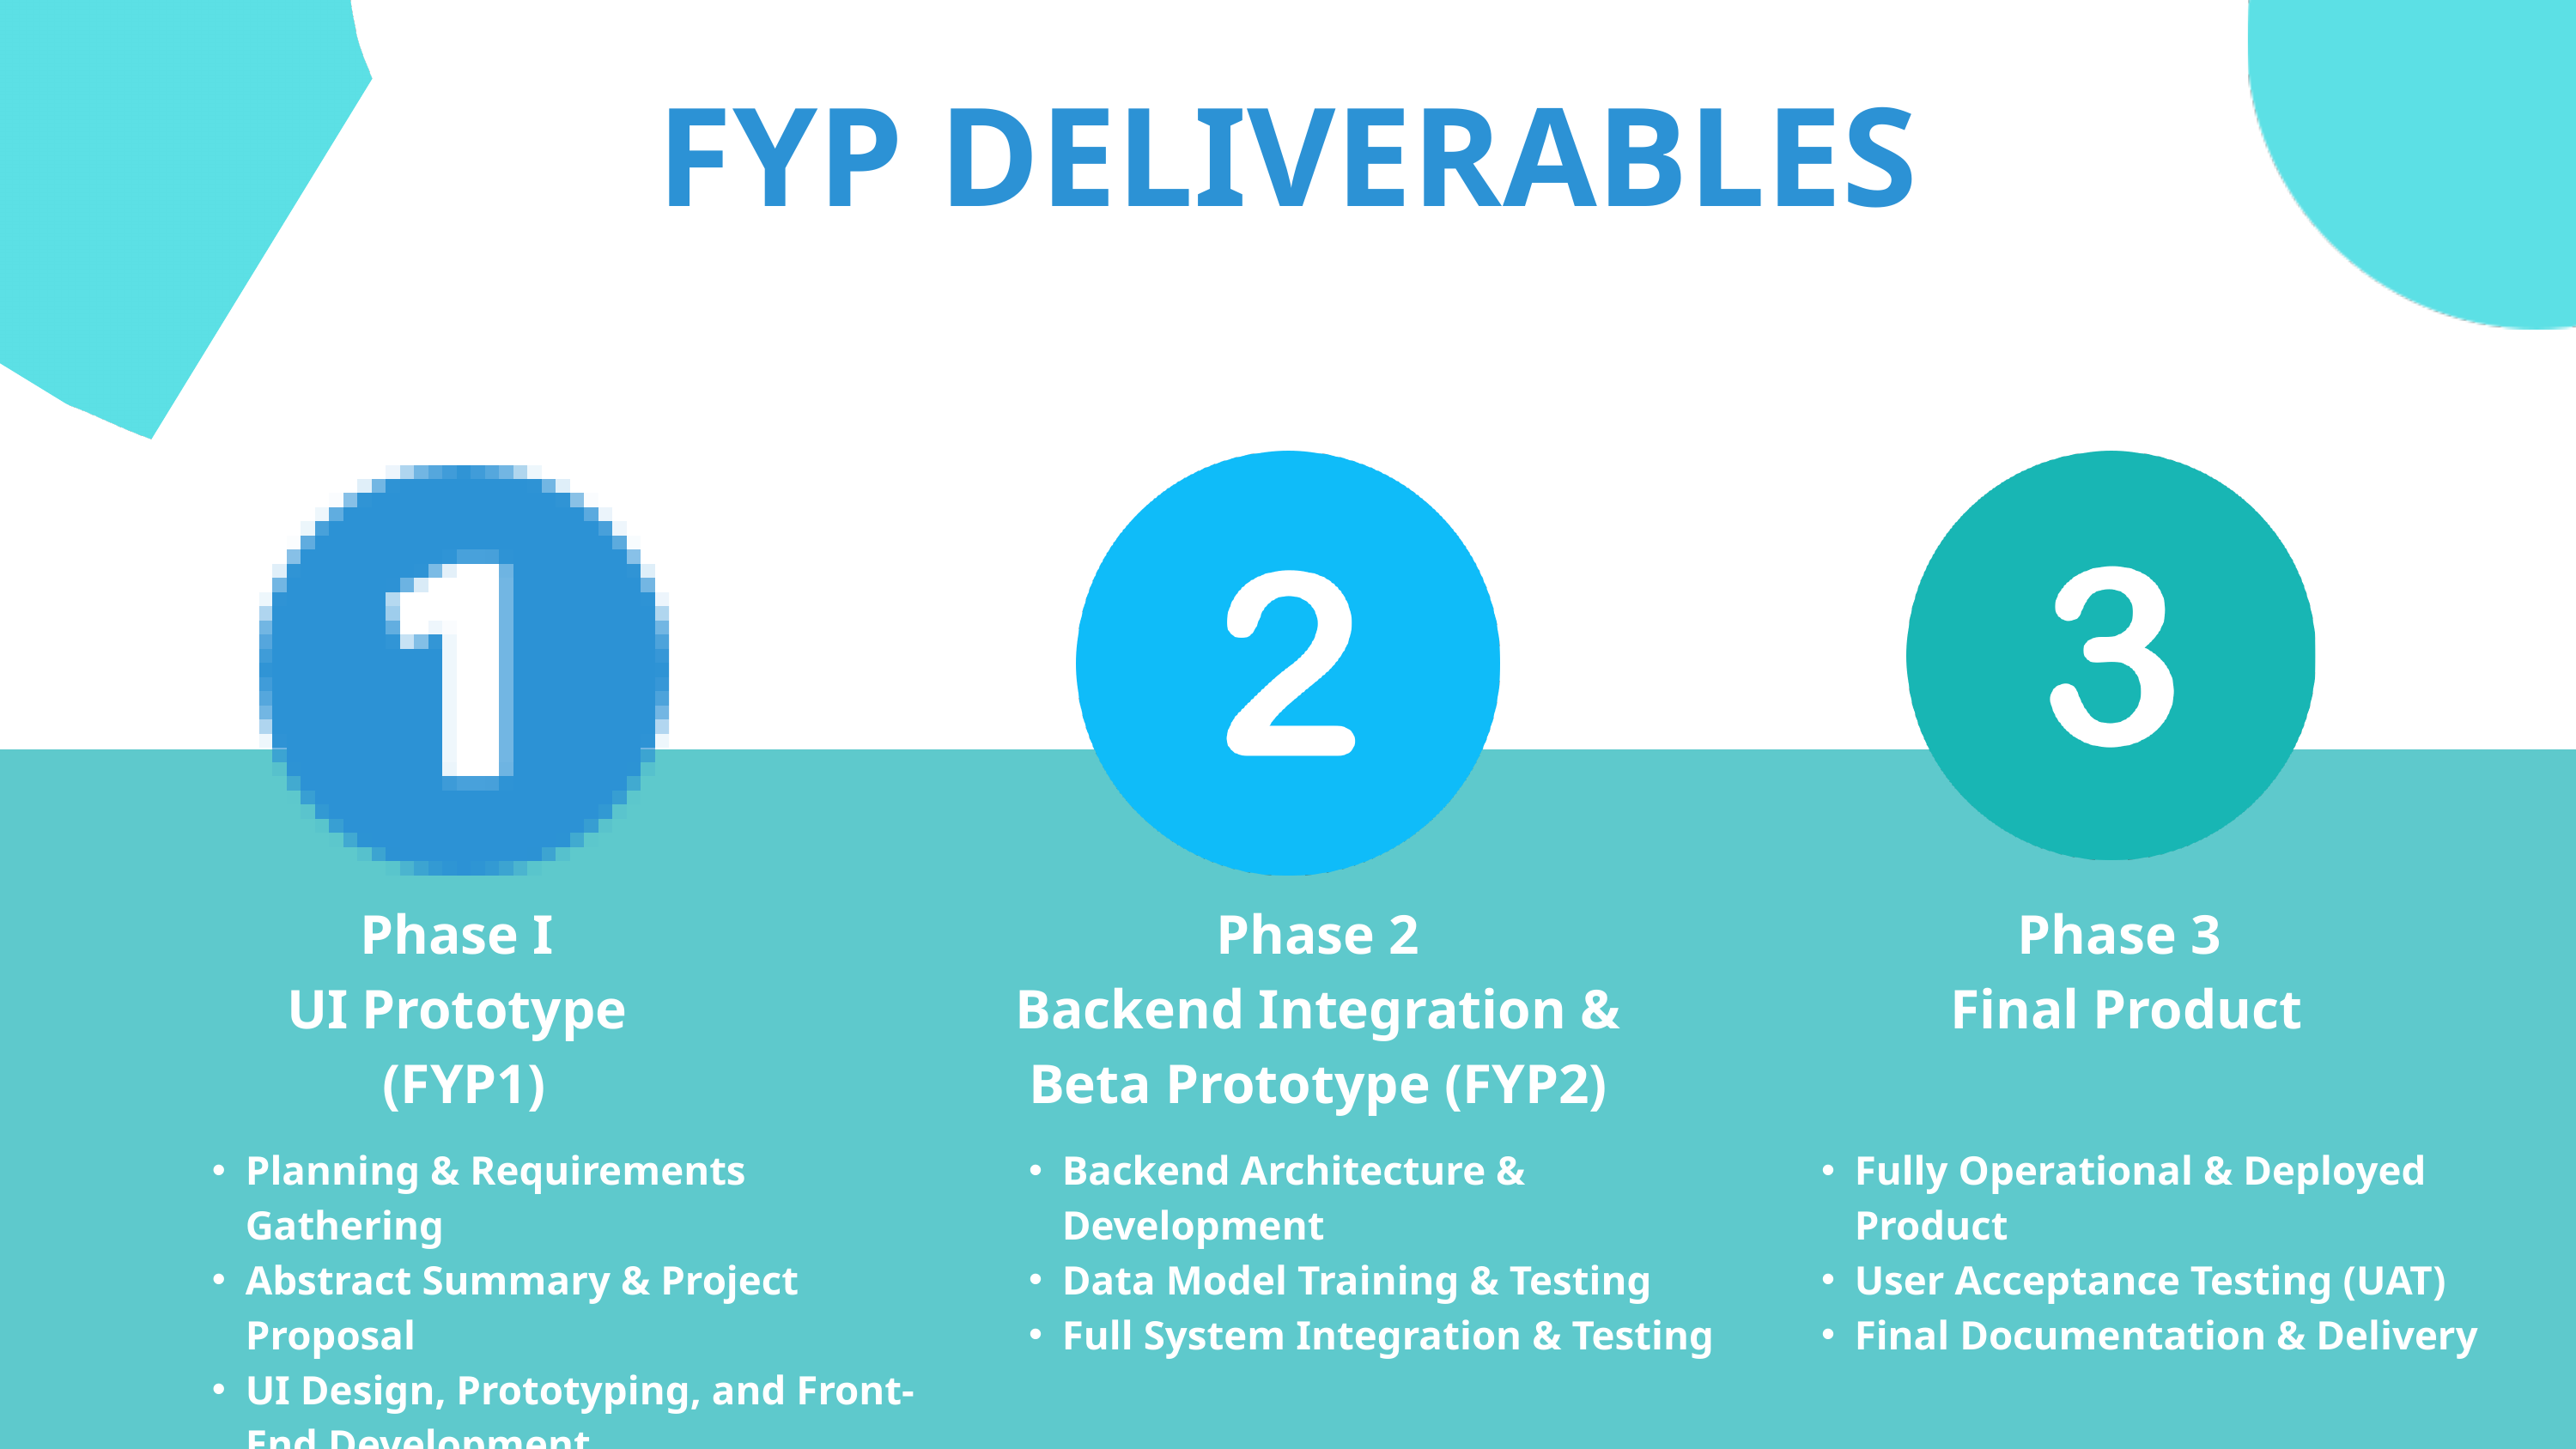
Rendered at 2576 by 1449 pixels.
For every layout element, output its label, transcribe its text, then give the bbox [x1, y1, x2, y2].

text_box [1076, 451, 1500, 746]
text_box [1906, 451, 2316, 746]
text_box [0, 0, 421, 452]
text_box [2247, 0, 2576, 330]
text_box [0, 749, 2576, 1449]
text_box FYP DELIVERABLES [319, 70, 2247, 234]
text_box [258, 465, 670, 746]
